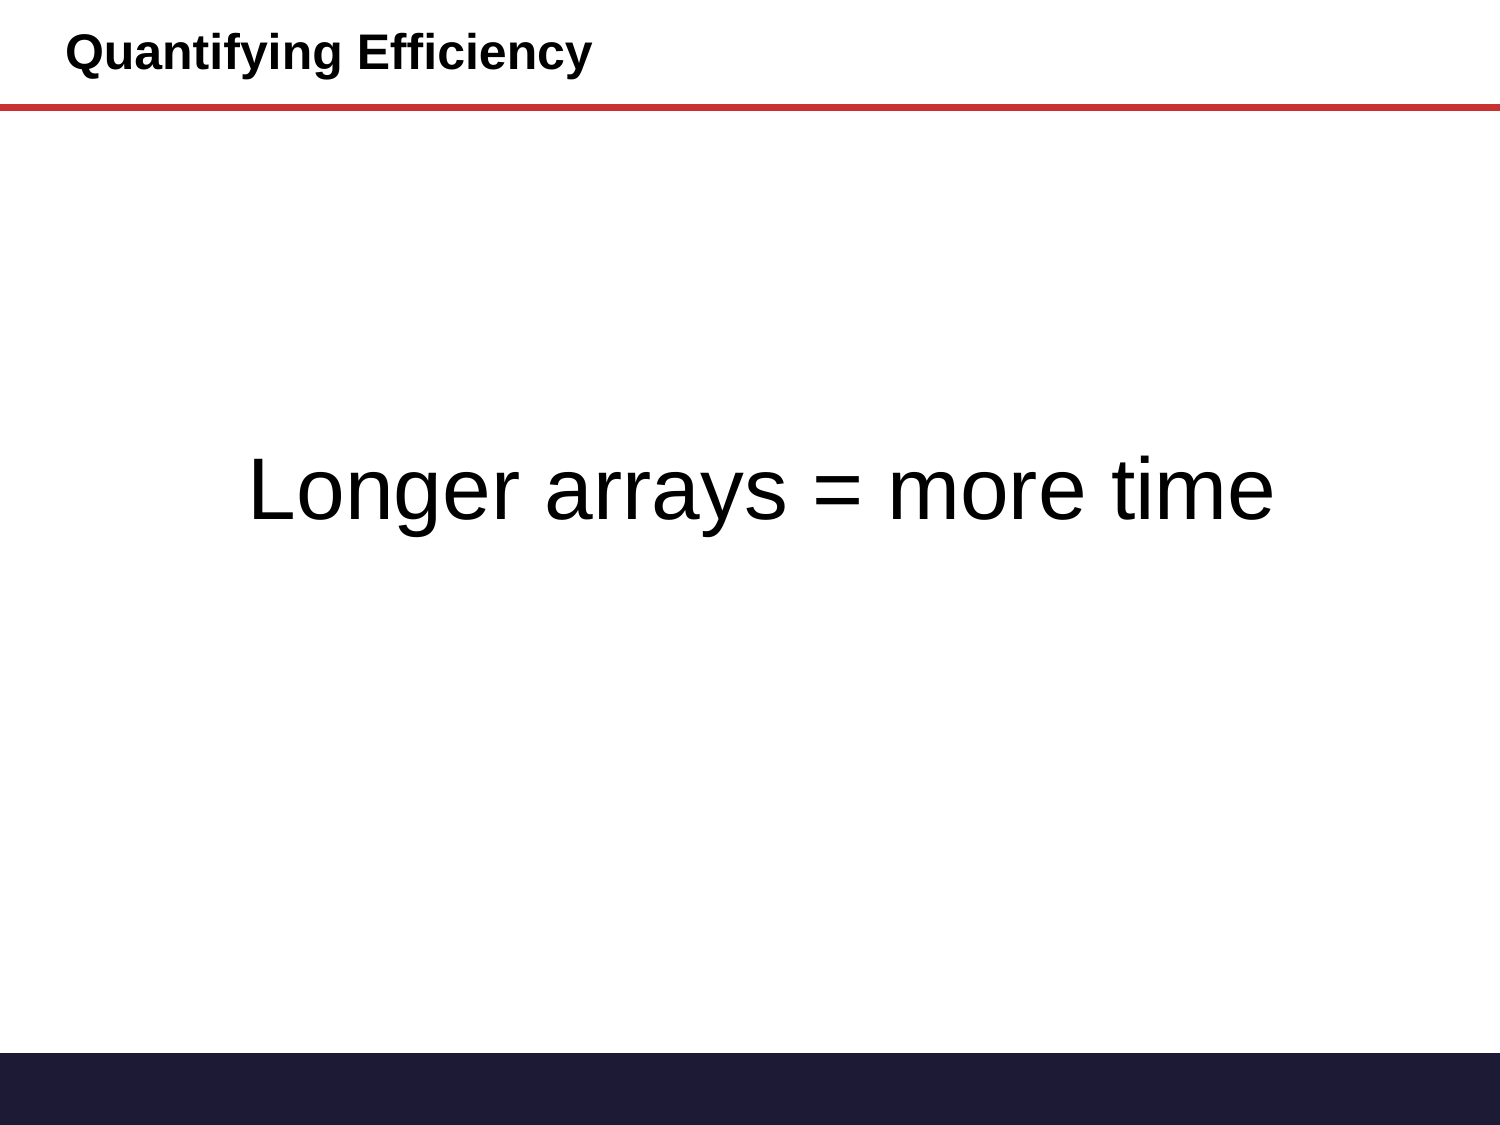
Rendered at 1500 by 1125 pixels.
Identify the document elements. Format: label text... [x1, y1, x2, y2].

title Quantifying Efficiency [50, 0, 1425, 108]
text_box Longer arrays = more time [49, 424, 1475, 545]
